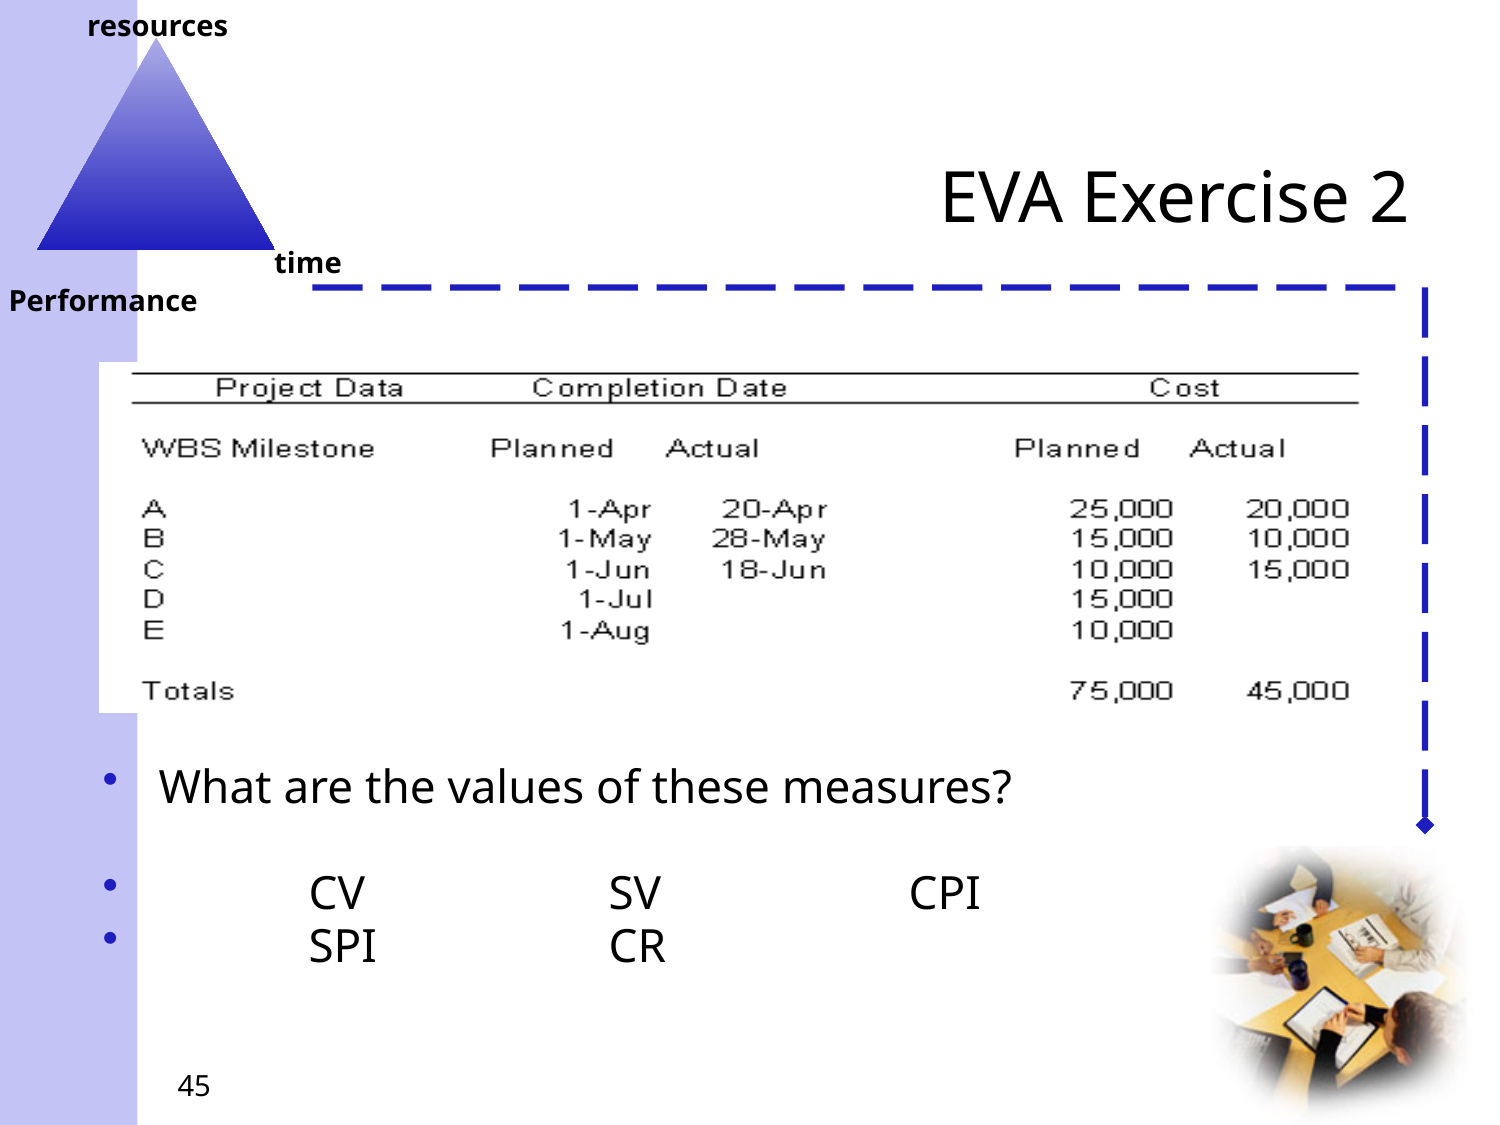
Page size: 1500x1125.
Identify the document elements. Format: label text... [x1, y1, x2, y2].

picture [1187, 834, 1500, 1125]
title EVA Exercise 2 [312, 99, 1426, 288]
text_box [99, 362, 1376, 713]
list What are the values of these measures? CV SV CPI SPI CR [87, 324, 1426, 1001]
footer 45 [162, 1024, 1126, 1101]
